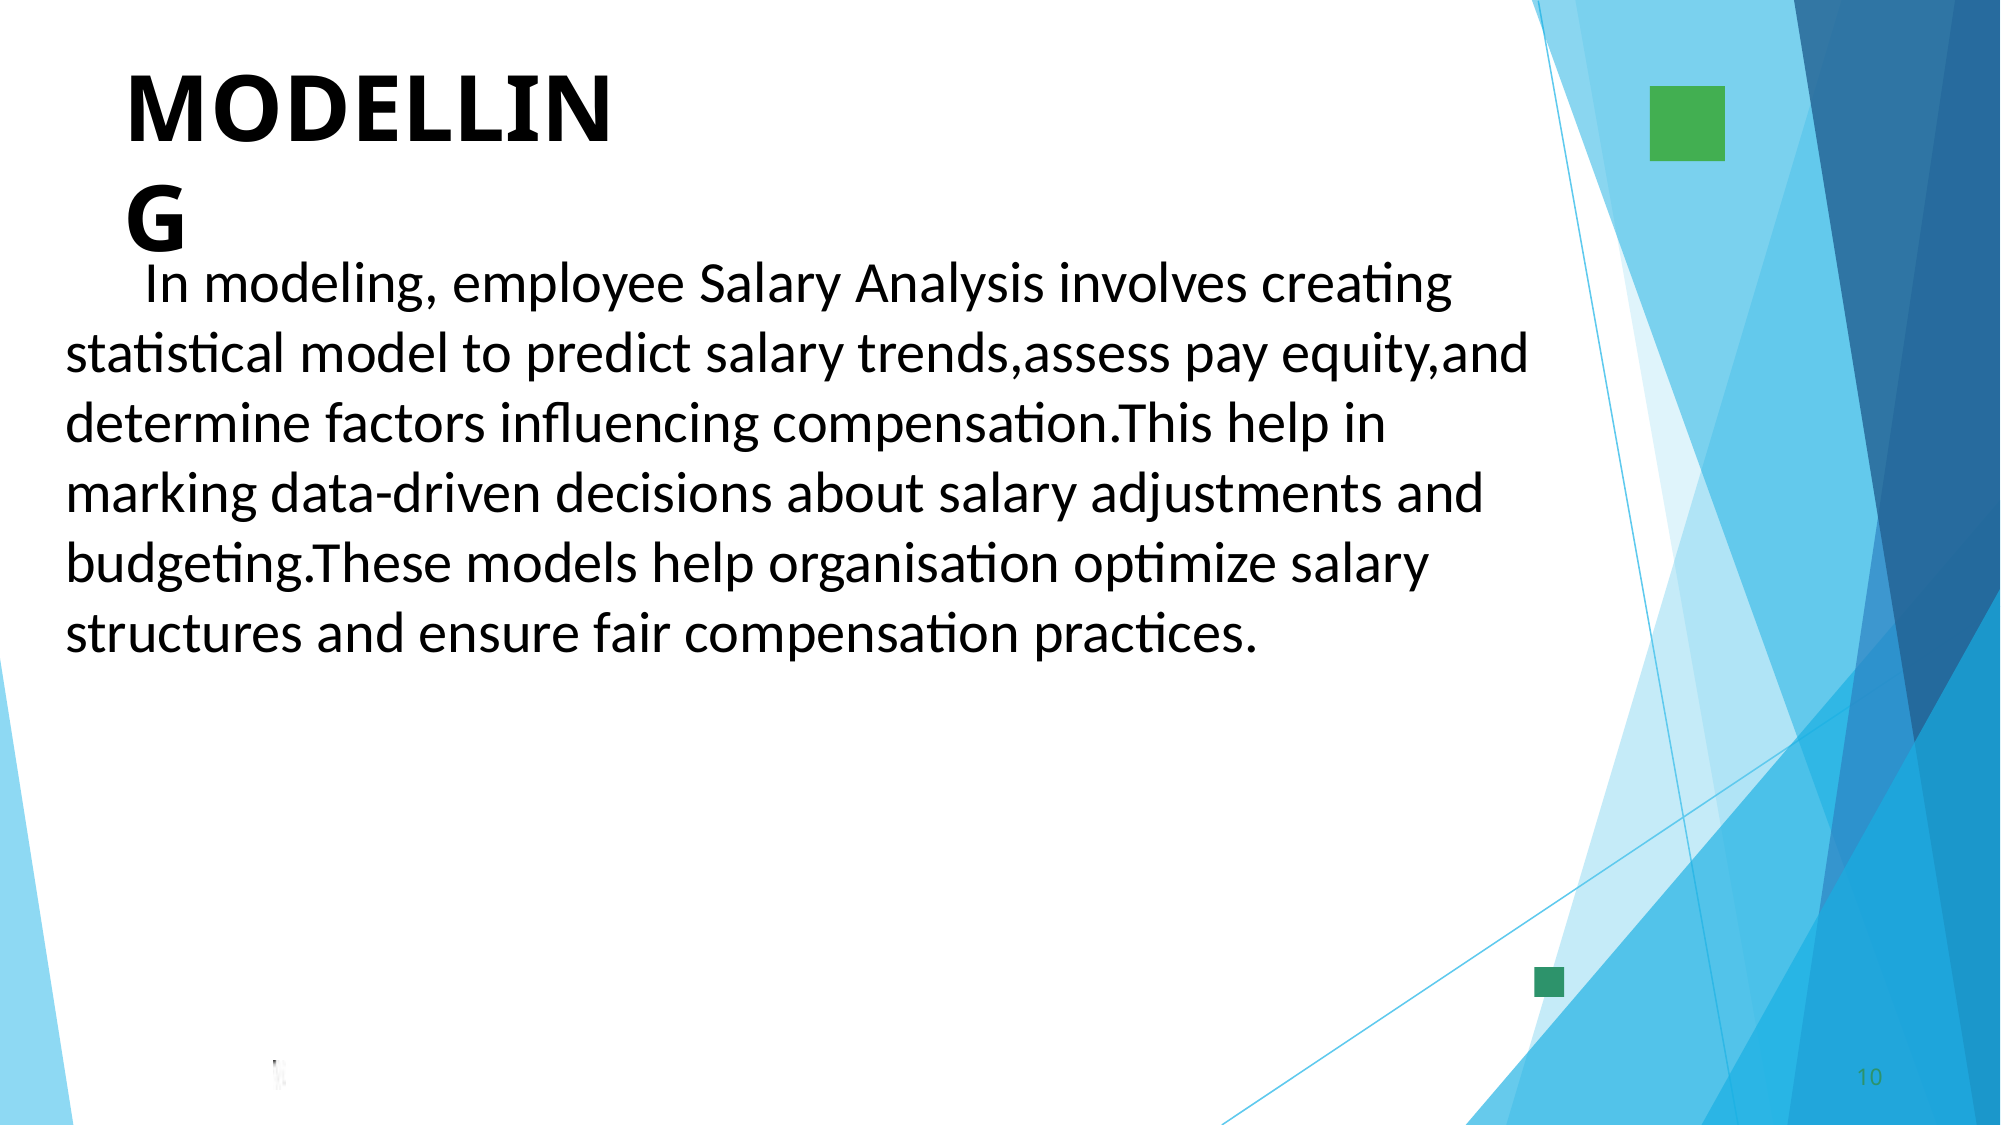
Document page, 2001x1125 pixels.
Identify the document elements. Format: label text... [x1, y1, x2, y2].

text_box [1534, 967, 1565, 997]
text_box [1649, 86, 1725, 162]
picture [273, 1060, 287, 1091]
text_box 10 [1849, 1061, 1888, 1095]
text_box MODELLING [121, 47, 664, 236]
text_box In modeling, employee Salary Analysis involves creating statistical model to predict salary trends,assess pay equity,and determine factors influencing compensation.This help in marking data-driven decisions about salary adjustments and budgeting.These models help organisation optimize salary structures and ensure fair compensation practices. [50, 236, 1554, 742]
